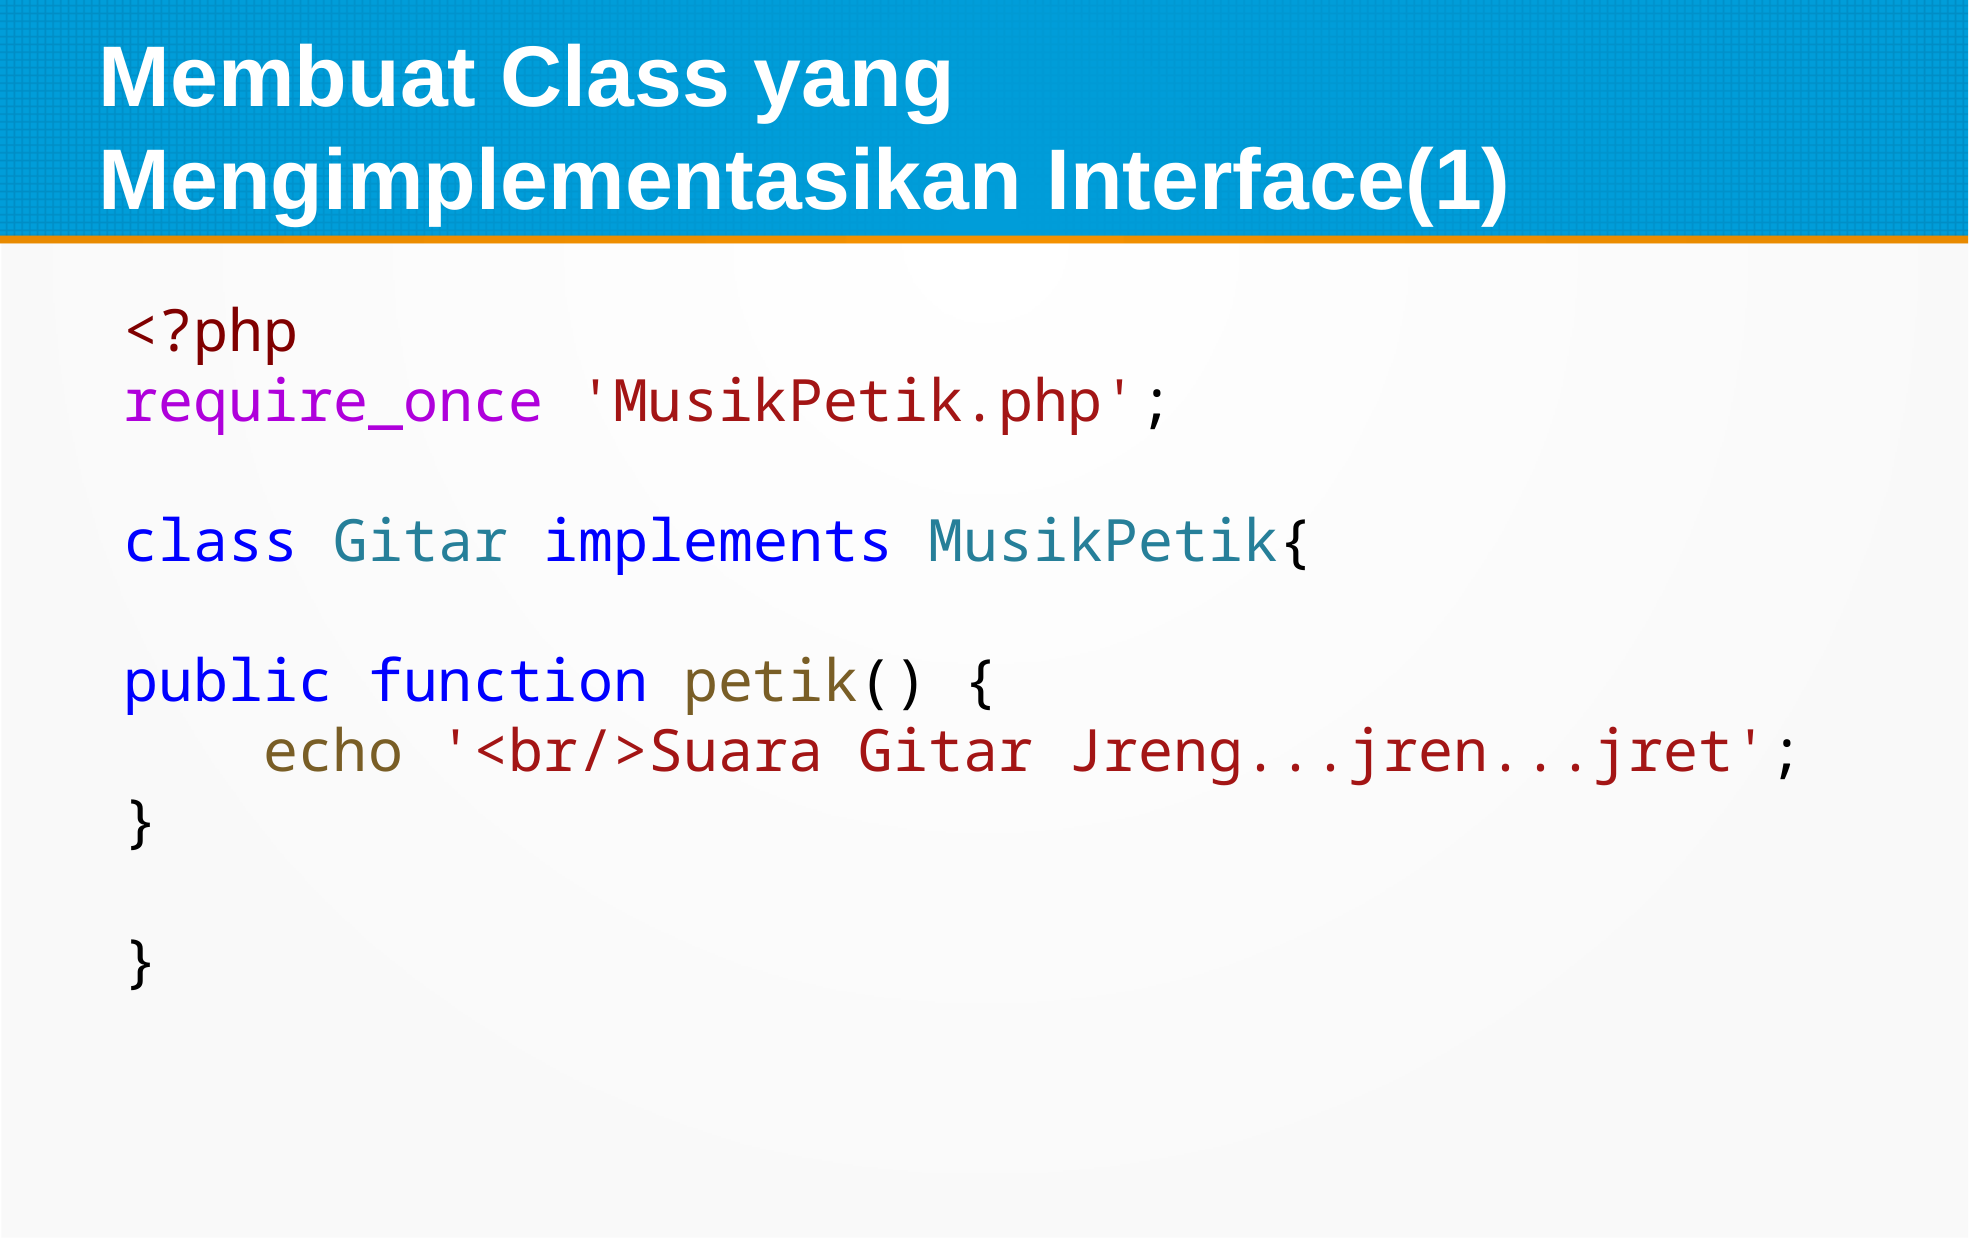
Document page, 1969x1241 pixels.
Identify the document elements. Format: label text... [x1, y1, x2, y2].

text_box [98, 315, 1860, 1080]
text_box <?php require_once 'MusikPetik.php'; class Gitar implements MusikPetik{ public function petik() { echo '<br/>Suara Gitar Jreng...jren...jret'; } } [108, 286, 1880, 1001]
picture [0, 236, 1969, 1241]
text_box Membuat Class yang Mengimplementasikan Interface(1) [98, 19, 1870, 227]
